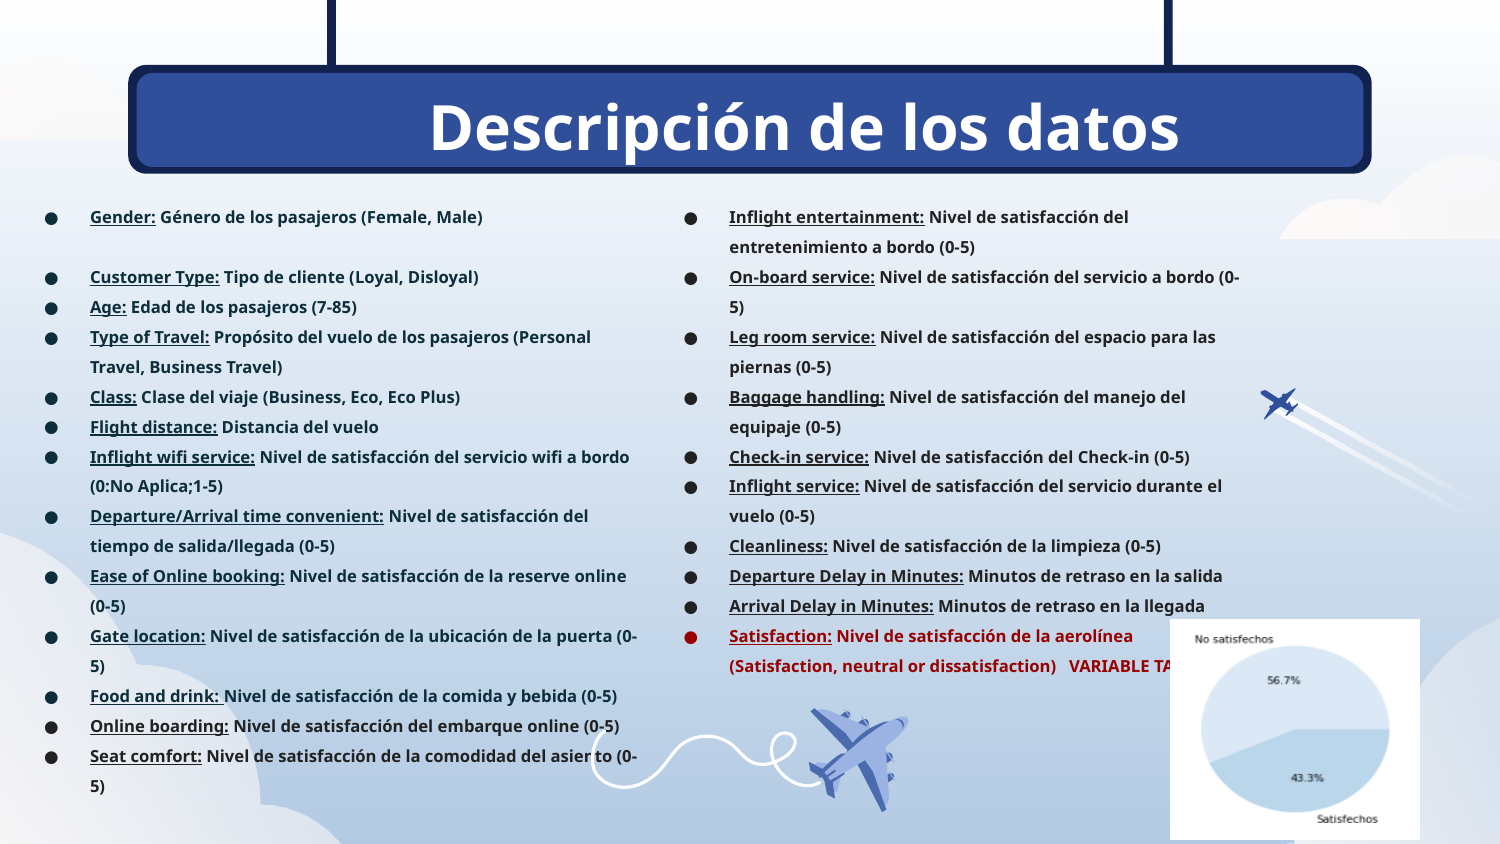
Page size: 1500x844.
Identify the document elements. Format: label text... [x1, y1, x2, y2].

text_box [1259, 387, 1485, 521]
subtitle Inflight entertainment: Nivel de satisfacción del entretenimiento a bordo (0-5) On-board service: Nivel de satisfacción del servicio a bordo (0-5) Leg room service: Nivel de satisfacción del espacio para las piernas (0-5) Baggage handling: Nivel de satisfacción del manejo del equipaje (0-5) Check-in service: Nivel de satisfacción del Check-in (0-5) Inflight service: Nivel de satisfacción del servicio durante el vuelo (0-5) Cleanliness: Nivel de satisfacción de la limpieza (0-5) Departure Delay in Minutes: Minutos de retraso en la salida Arrival Delay in Minutes: Minutos de retraso en la llegada Satisfaction: Nivel de satisfacción de la aerolínea (Satisfaction, neutral or dissatisfaction) VARIABLE TARGET [639, 181, 1260, 744]
subtitle Gender: Género de los pasajeros (Female, Male) Customer Type: Tipo de cliente (Loyal, Disloyal) Age: Edad de los pasajeros (7-85) Type of Travel: Propósito del vuelo de los pasajeros (Personal Travel, Business Travel) Class: Clase del viaje (Business, Eco, Eco Plus) Flight distance: Distancia del vuelo Inflight wifi service: Nivel de satisfacción del servicio wifi a bordo (0:No Aplica;1-5) Departure/Arrival time convenient: Nivel de satisfacción del tiempo de salida/llegada (0-5) Ease of Online booking: Nivel de satisfacción de la reserve online (0-5) Gate location: Nivel de satisfacción de la ubicación de la puerta (0-5) Food and drink: Nivel de satisfacción de la comida y bebida (0-5) Online boarding: Nivel de satisfacción del embarque online (0-5) Seat comfort: Nivel de satisfacción de la comodidad del asiento (0-5) [0, 181, 639, 744]
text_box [595, 692, 918, 844]
title Descripción de los datos [413, 72, 1500, 167]
picture [1170, 619, 1421, 840]
